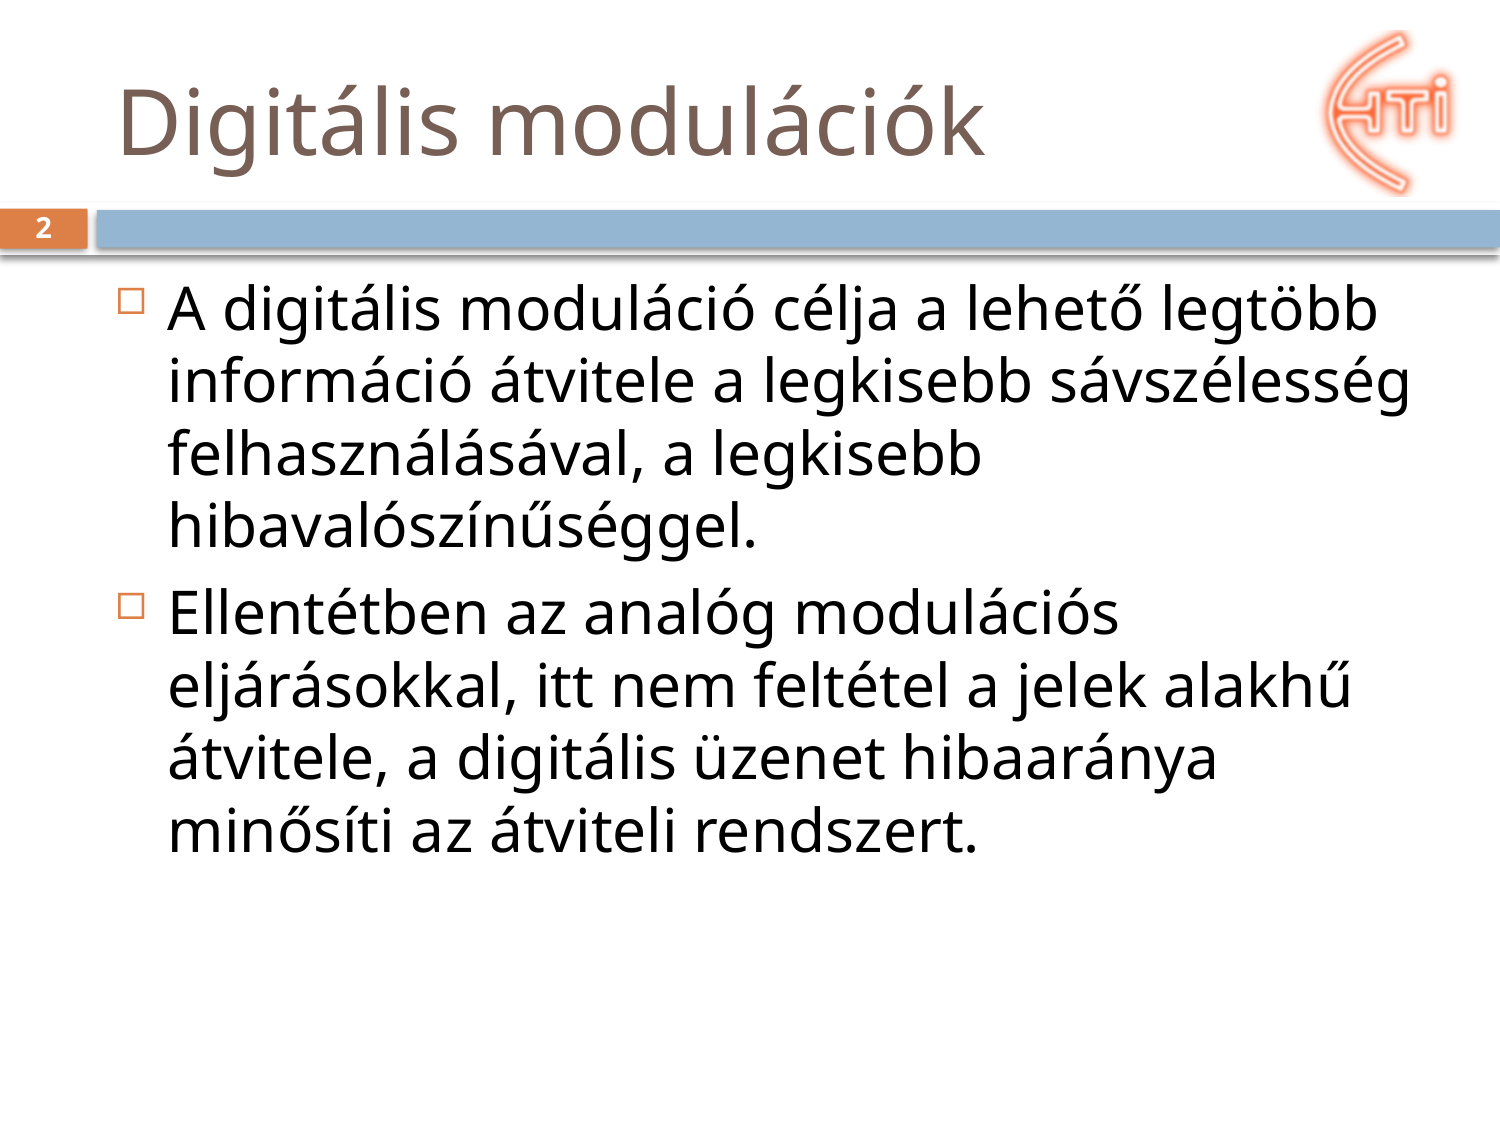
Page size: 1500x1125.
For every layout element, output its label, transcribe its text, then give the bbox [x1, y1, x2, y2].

title Digitális modulációk [100, 37, 1300, 200]
slide_number 2 [0, 208, 88, 249]
list A digitális moduláció célja a lehető legtöbb információ átvitele a legkisebb sávszélesség felhasználásával, a legkisebb hibavalószínűséggel. Ellentétben az analóg modulációs eljárásokkal, itt nem feltétel a jelek alakhű átvitele, a digitális üzenet hibaaránya minősíti az átviteli rendszert. [100, 262, 1438, 1000]
picture [1304, 30, 1471, 197]
